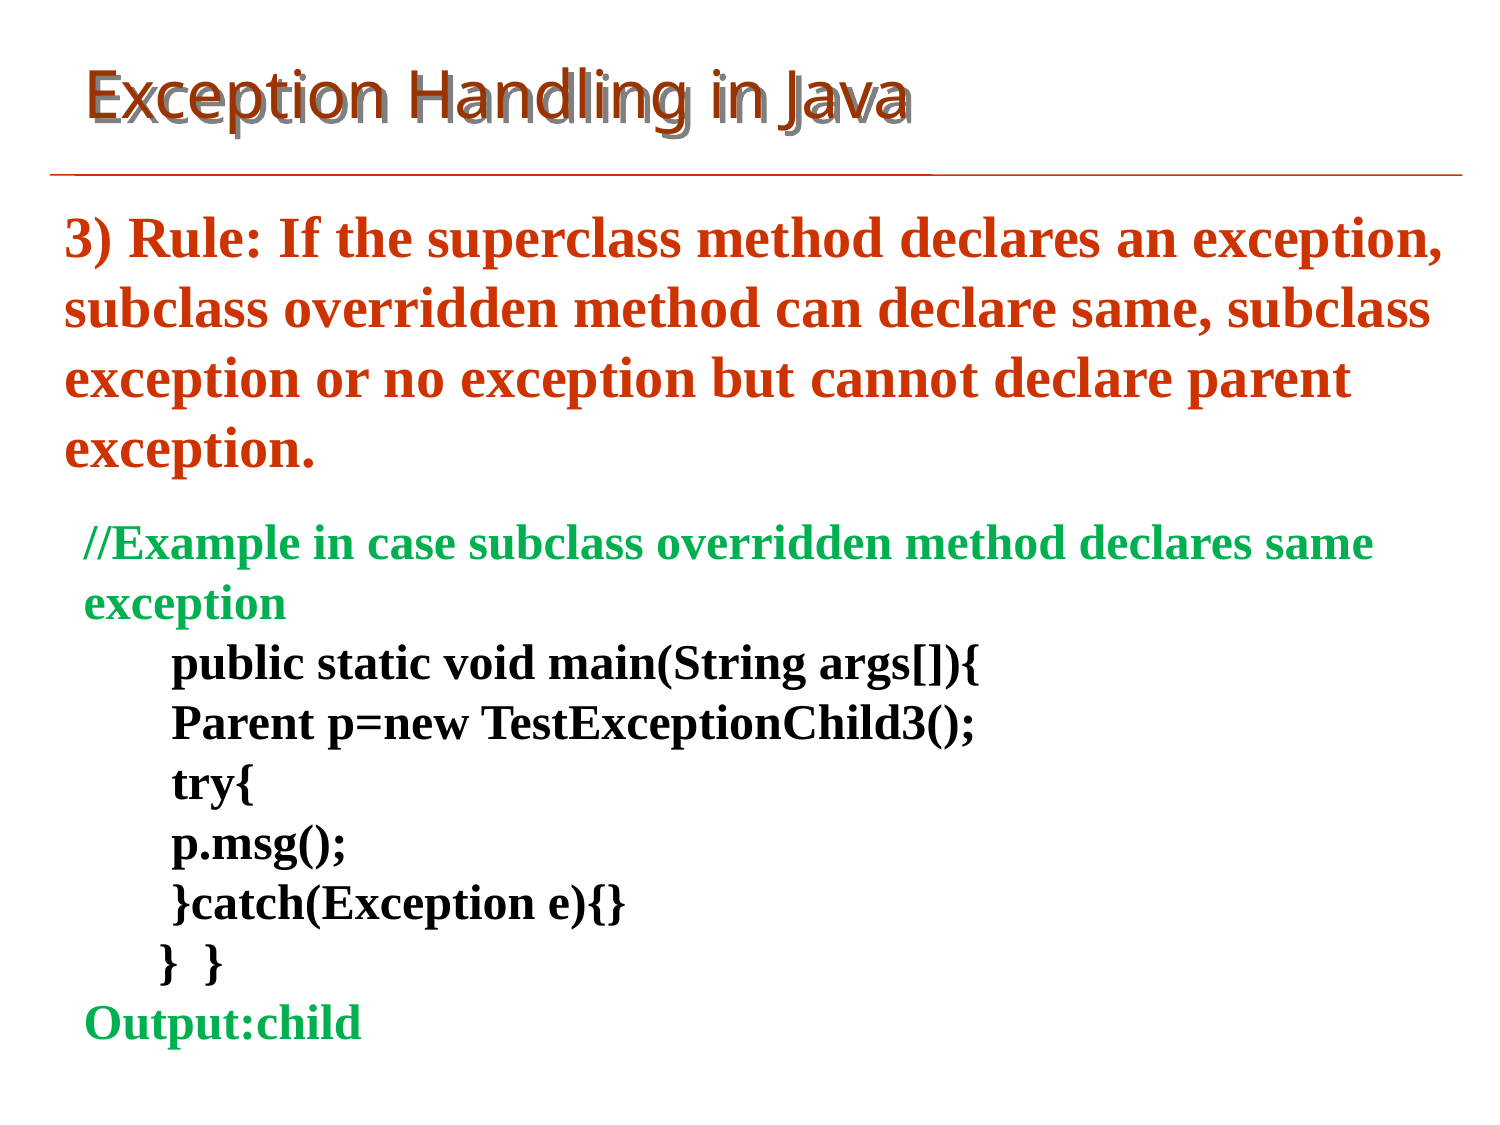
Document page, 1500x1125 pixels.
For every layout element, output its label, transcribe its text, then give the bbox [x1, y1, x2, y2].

text_box 3) Rule: If the superclass method declares an exception, subclass overridden method can declare same, subclass exception or no exception but cannot declare parent exception. [49, 191, 1463, 487]
text_box Exception Handling in Java [68, 44, 969, 140]
text_box //Example in case subclass overridden method declares same exception public static void main(String args[]){ Parent p=new TestExceptionChild3(); try{ p.msg(); }catch(Exception e){} } } Output:child [68, 501, 1474, 1057]
